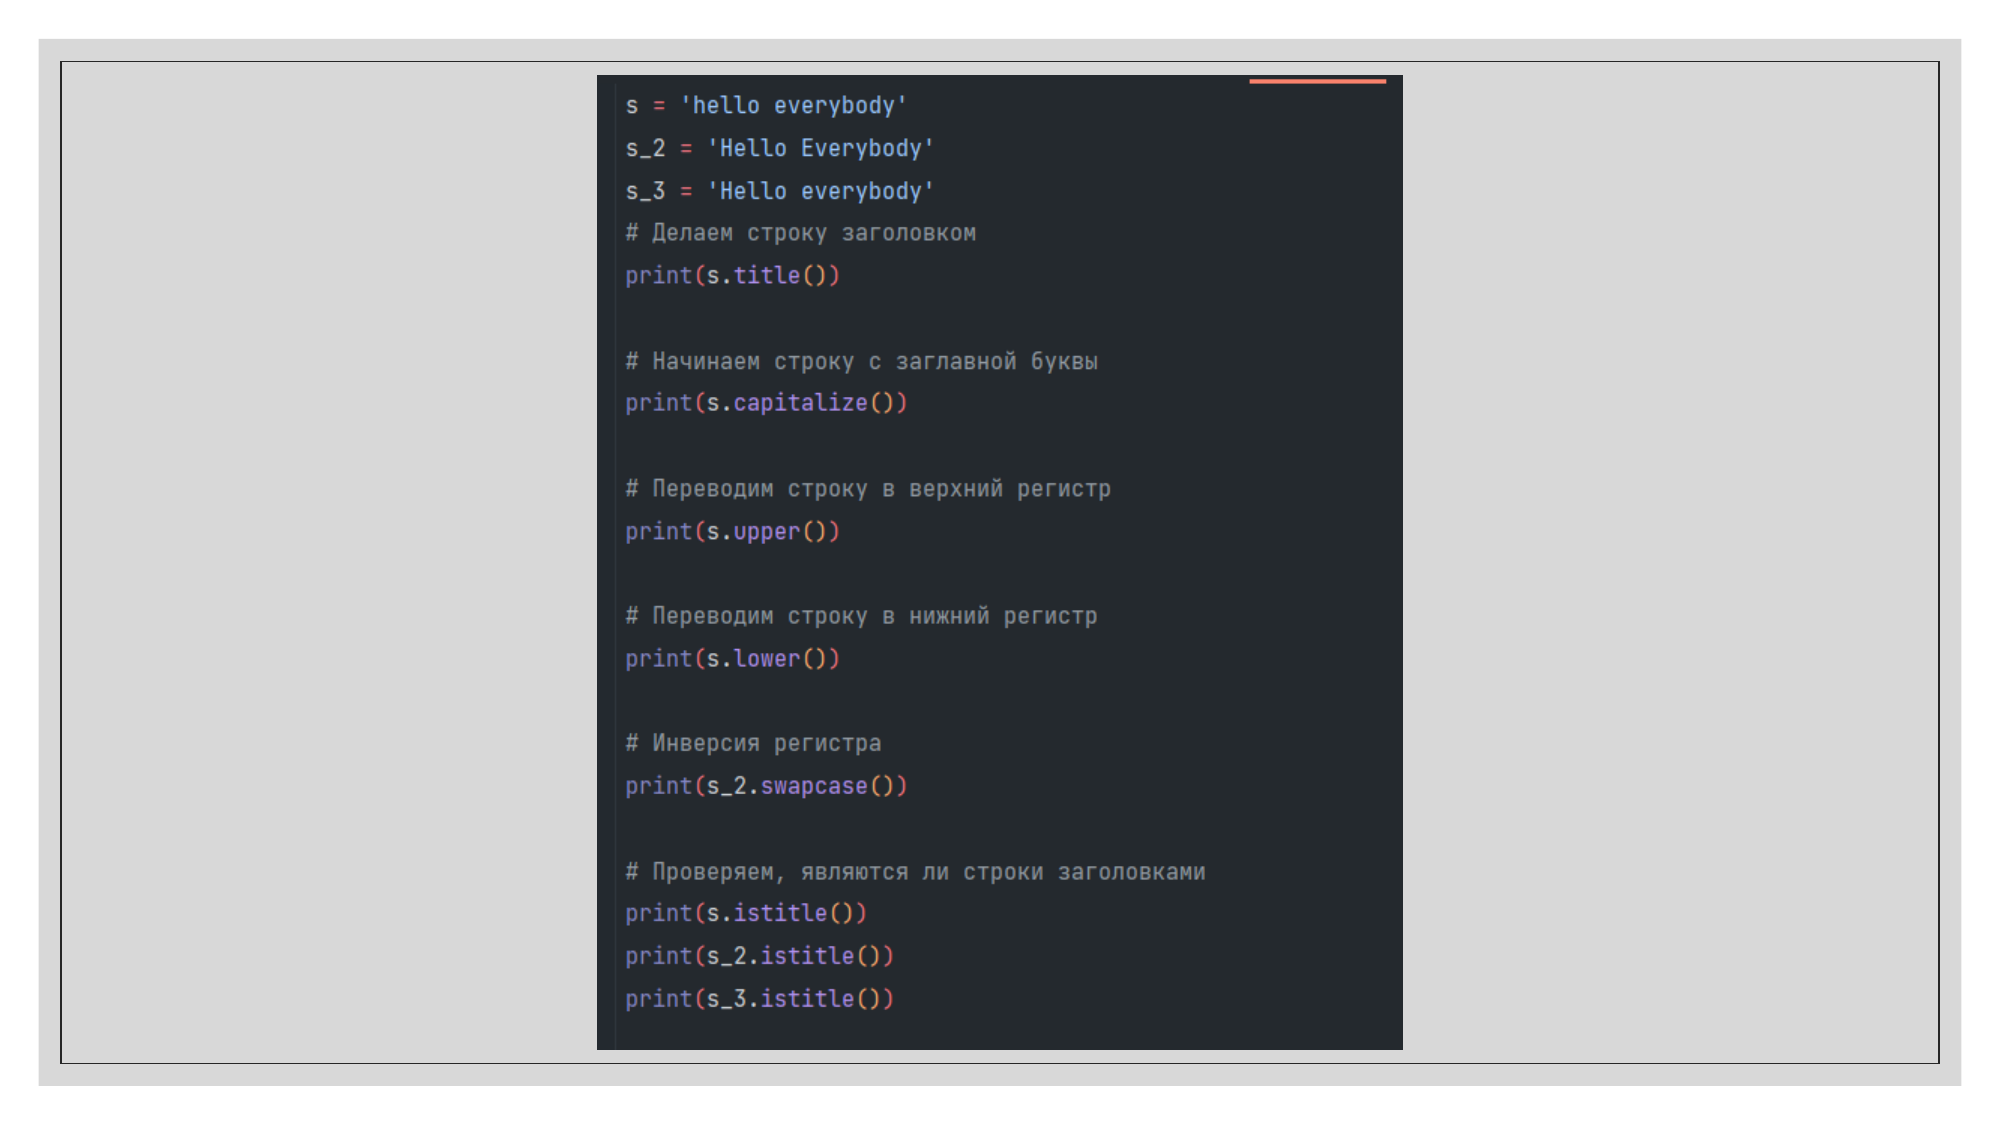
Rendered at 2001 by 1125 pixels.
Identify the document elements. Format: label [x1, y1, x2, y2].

picture [597, 75, 1403, 1050]
